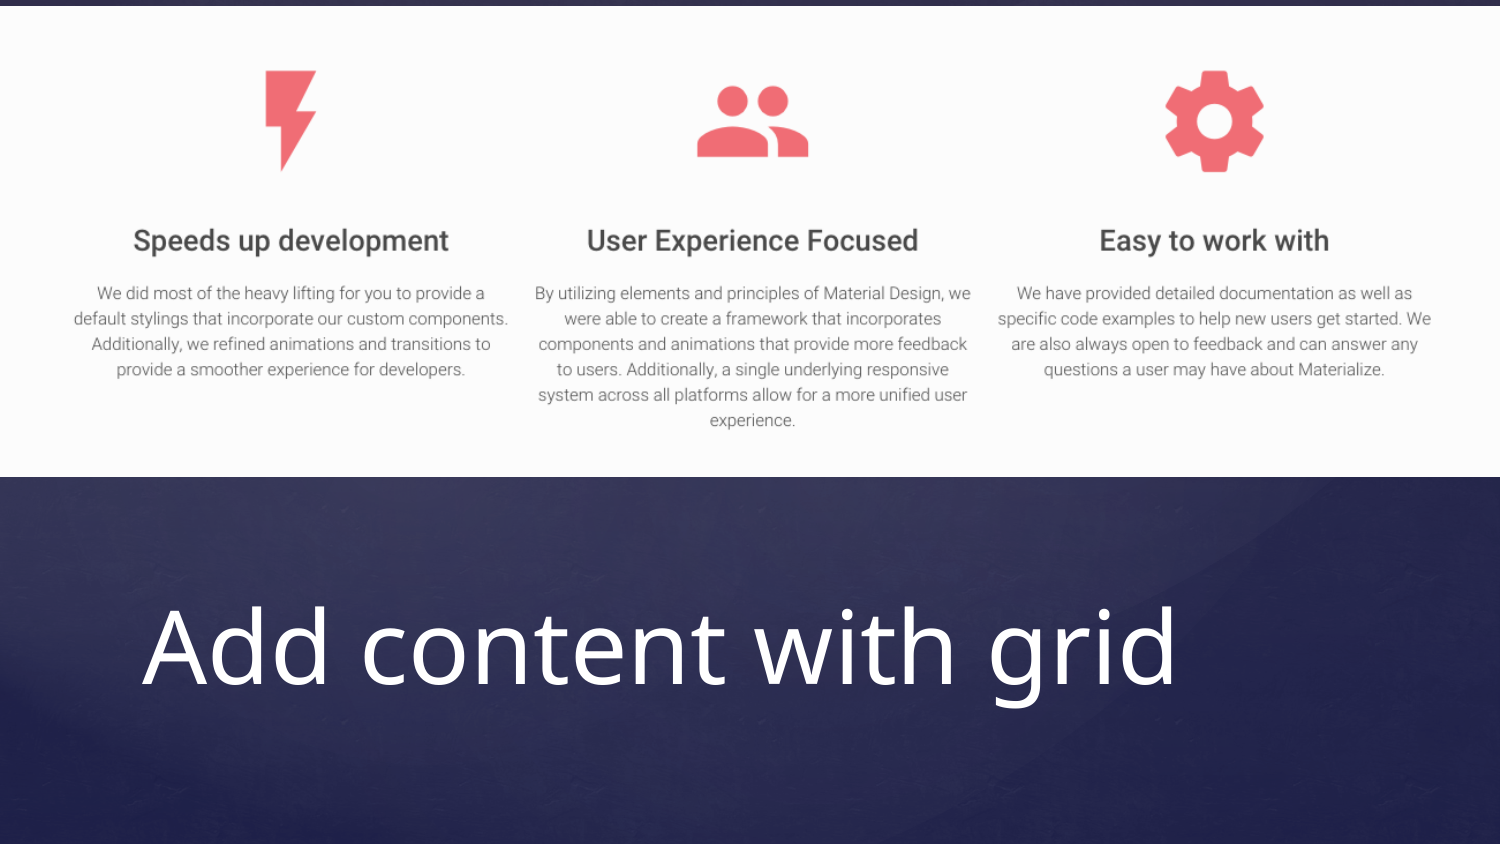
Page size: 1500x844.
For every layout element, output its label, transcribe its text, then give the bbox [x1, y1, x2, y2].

picture [0, 5, 1500, 478]
title Add content with grid [127, 600, 1365, 713]
